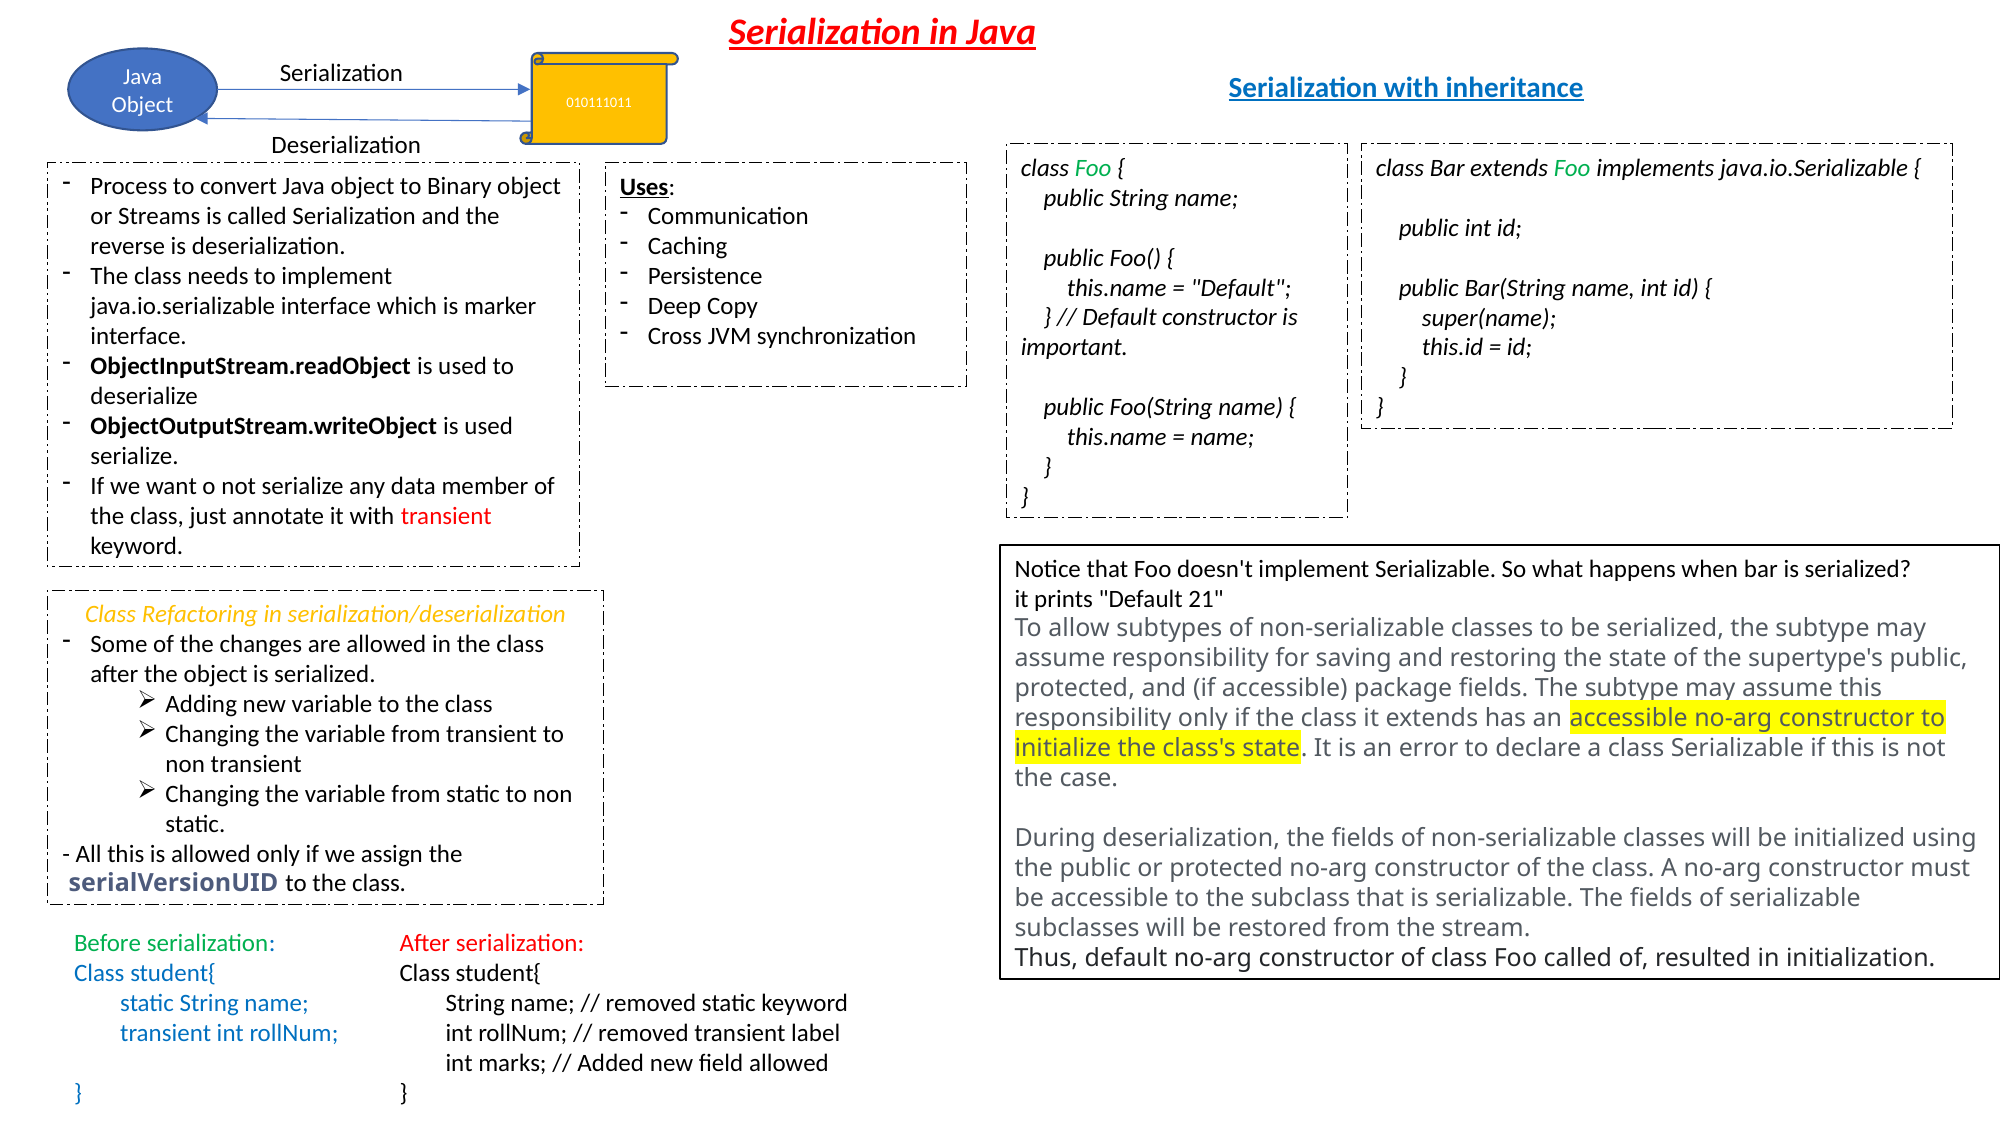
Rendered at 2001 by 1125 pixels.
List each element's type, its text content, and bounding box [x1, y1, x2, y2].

text_box class Foo { public String name; public Foo() { this.name = "Default"; } // Default constructor is important. public Foo(String name) { this.name = name; } } [1006, 143, 1348, 518]
text_box Uses: Communication Caching Persistence Deep Copy Cross JVM synchronization [605, 162, 967, 387]
text_box After serialization: Class student{ String name; // removed static keyword int rollNum; // removed transient label int marks; // Added new field allowed } [384, 919, 888, 1114]
text_box Deserialization [256, 122, 441, 162]
text_box Serialization [265, 90, 449, 95]
text_box Serialization in Java [342, 0, 1423, 60]
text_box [195, 118, 531, 122]
text_box Process to convert Java object to Binary object or Streams is called Serialization and the reverse is deserialization. The class needs to implement java.io.serializable interface which is marker interface. ObjectInputStream.readObject is used to deserialize ObjectOutputStream.writeObject is used serialize. If we want o not serialize any data member of the class, just annotate it with transient keyword. [47, 162, 580, 567]
text_box Serialization with inheritance [1213, 60, 1828, 111]
text_box class Bar extends Foo implements java.io.Serializable { public int id; public Bar(String name, int id) { super(name); this.id = id; } } [1361, 143, 1953, 429]
text_box Notice that Foo doesn't implement Serializable. So what happens when bar is serialized? it prints "Default 21" To allow subtypes of non-serializable classes to be serialized, the subtype may assume responsibility for saving and restoring the state of the supertype's public, protected, and (if accessible) package fields. The subtype may assume this responsibility only if the class it extends has an accessible no-arg constructor to initialize the class's state. It is an error to declare a class Serializable if this is not the case. During deserialization, the fields of non-serializable classes will be initialized using the public or protected no-arg constructor of the class. A no-arg constructor must be accessible to the subclass that is serializable. The fields of serializable subclasses will be restored from the stream. Thus, default no-arg constructor of class Foo called of, resulted in initialization. [999, 544, 2000, 979]
text_box 010111011 [519, 51, 679, 145]
text_box Java Object [67, 47, 219, 132]
text_box Class Refactoring in serialization/deserialization Some of the changes are allowed in the class after the object is serialized. Adding new variable to the class Changing the variable from transient to non transient Changing the variable from static to non static. - All this is allowed only if we assign the serialVersionUID to the class. [47, 590, 604, 905]
text_box Before serialization: Class student{ static String name; transient int rollNum; } [59, 919, 375, 1114]
text_box Serialization [265, 49, 449, 89]
